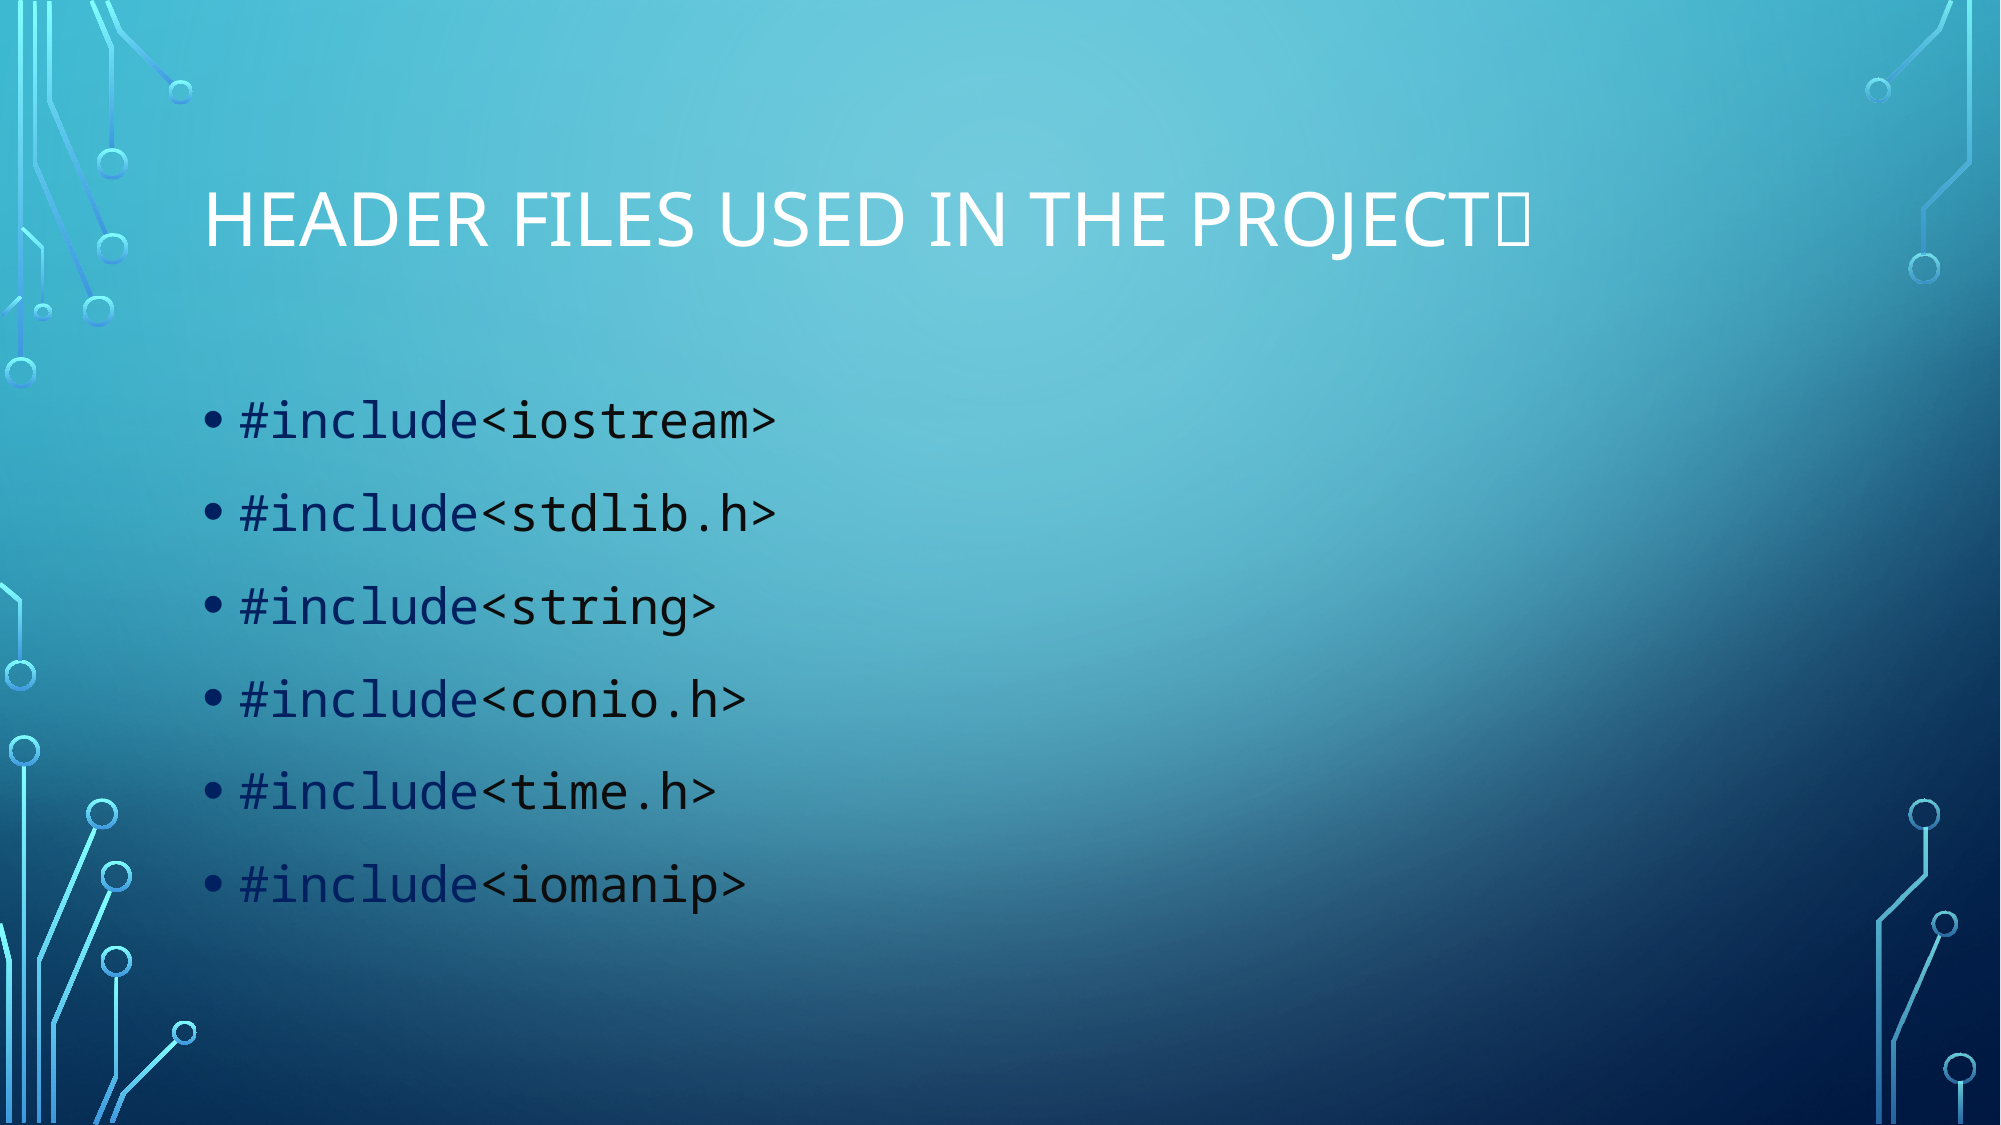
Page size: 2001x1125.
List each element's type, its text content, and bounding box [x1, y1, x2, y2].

title HEADER FILES USED IN THE PROJECT [187, 101, 1813, 344]
list #include<iostream> #include<stdlib.h> #include<string> #include<conio.h> #include<time.h> #include<iomanip> [187, 369, 1813, 950]
